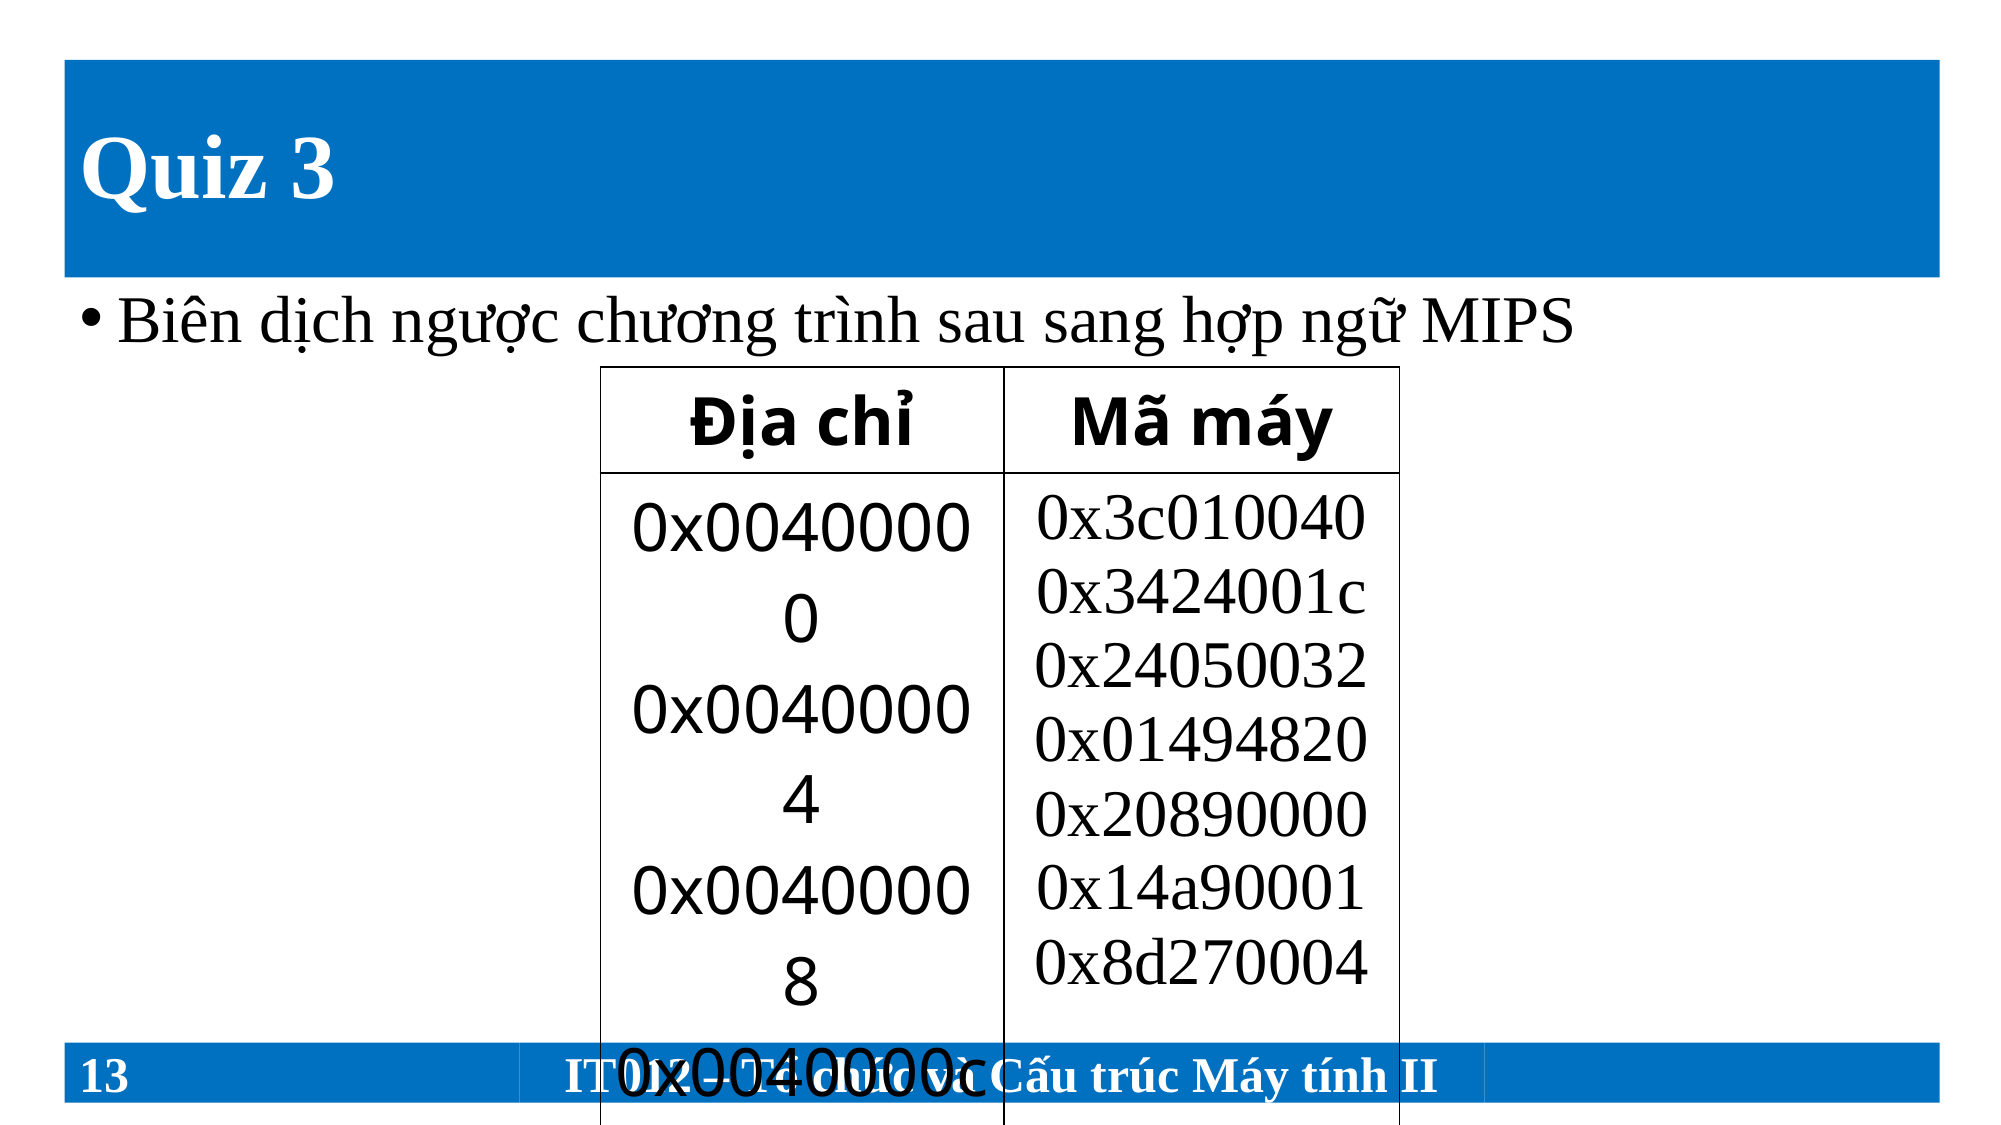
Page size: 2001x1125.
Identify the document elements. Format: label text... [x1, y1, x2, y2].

title Quiz 3 [64, 59, 1940, 277]
slide_number 13 [64, 1042, 520, 1103]
table_header Địa chỉ [601, 368, 1003, 472]
table_cell 0x00400000 0x00400004 0x00400008 0x0040000c 0x00400010 0x00400014 0x00400018 [601, 474, 1003, 1125]
list Biên dịch ngược chương trình sau sang hợp ngữ MIPS [64, 277, 1940, 1014]
table_cell 0x3c010040 0x3424001c 0x24050032 0x01494820 0x20890000 0x14a90001 0x8d270004 [1005, 474, 1399, 1125]
table_header Mã máy [1005, 368, 1399, 472]
